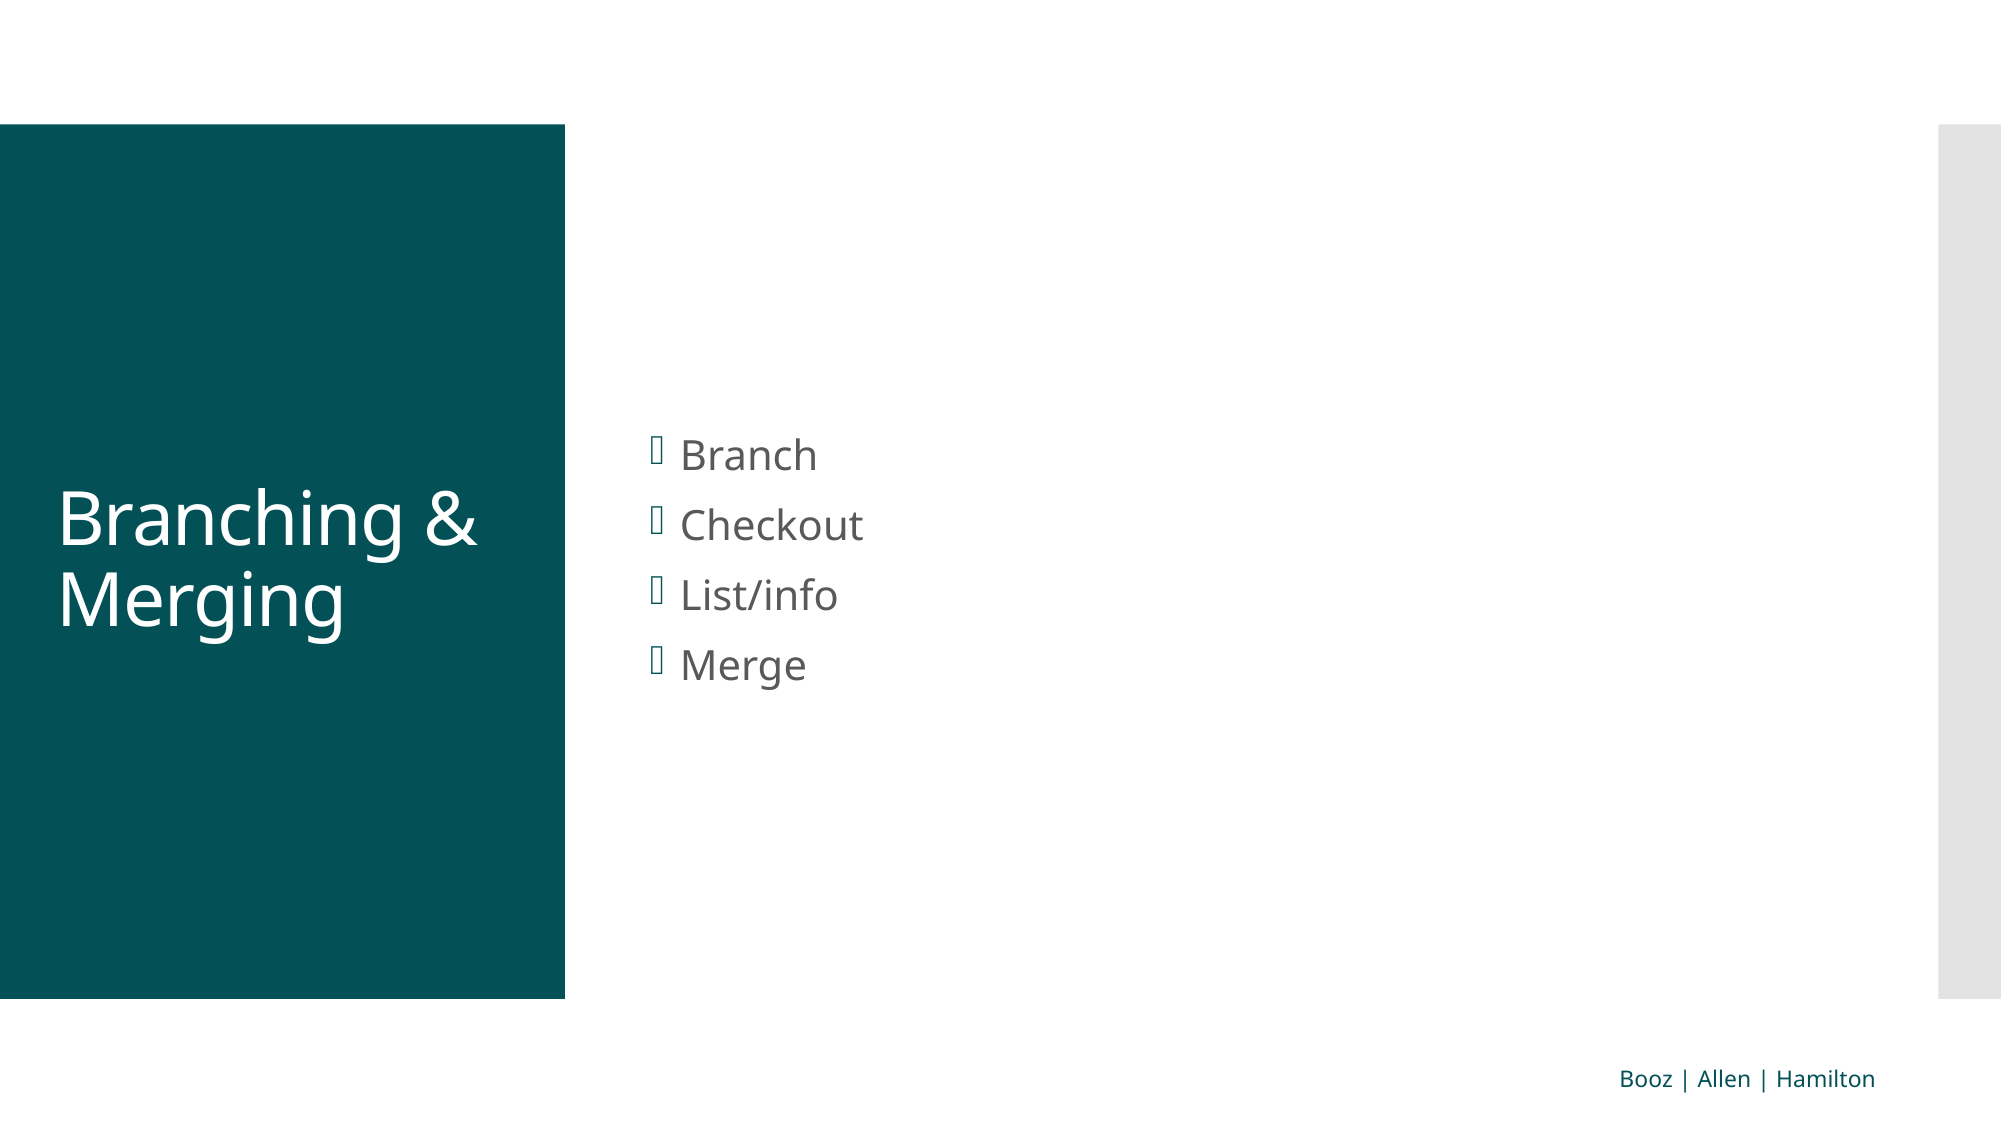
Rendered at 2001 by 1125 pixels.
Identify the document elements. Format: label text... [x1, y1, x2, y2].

list Branch Checkout List/info Merge [634, 141, 1835, 982]
footer Booz | Allen | Hamilton [921, 1047, 1892, 1108]
title Branching & Merging [41, 184, 525, 940]
